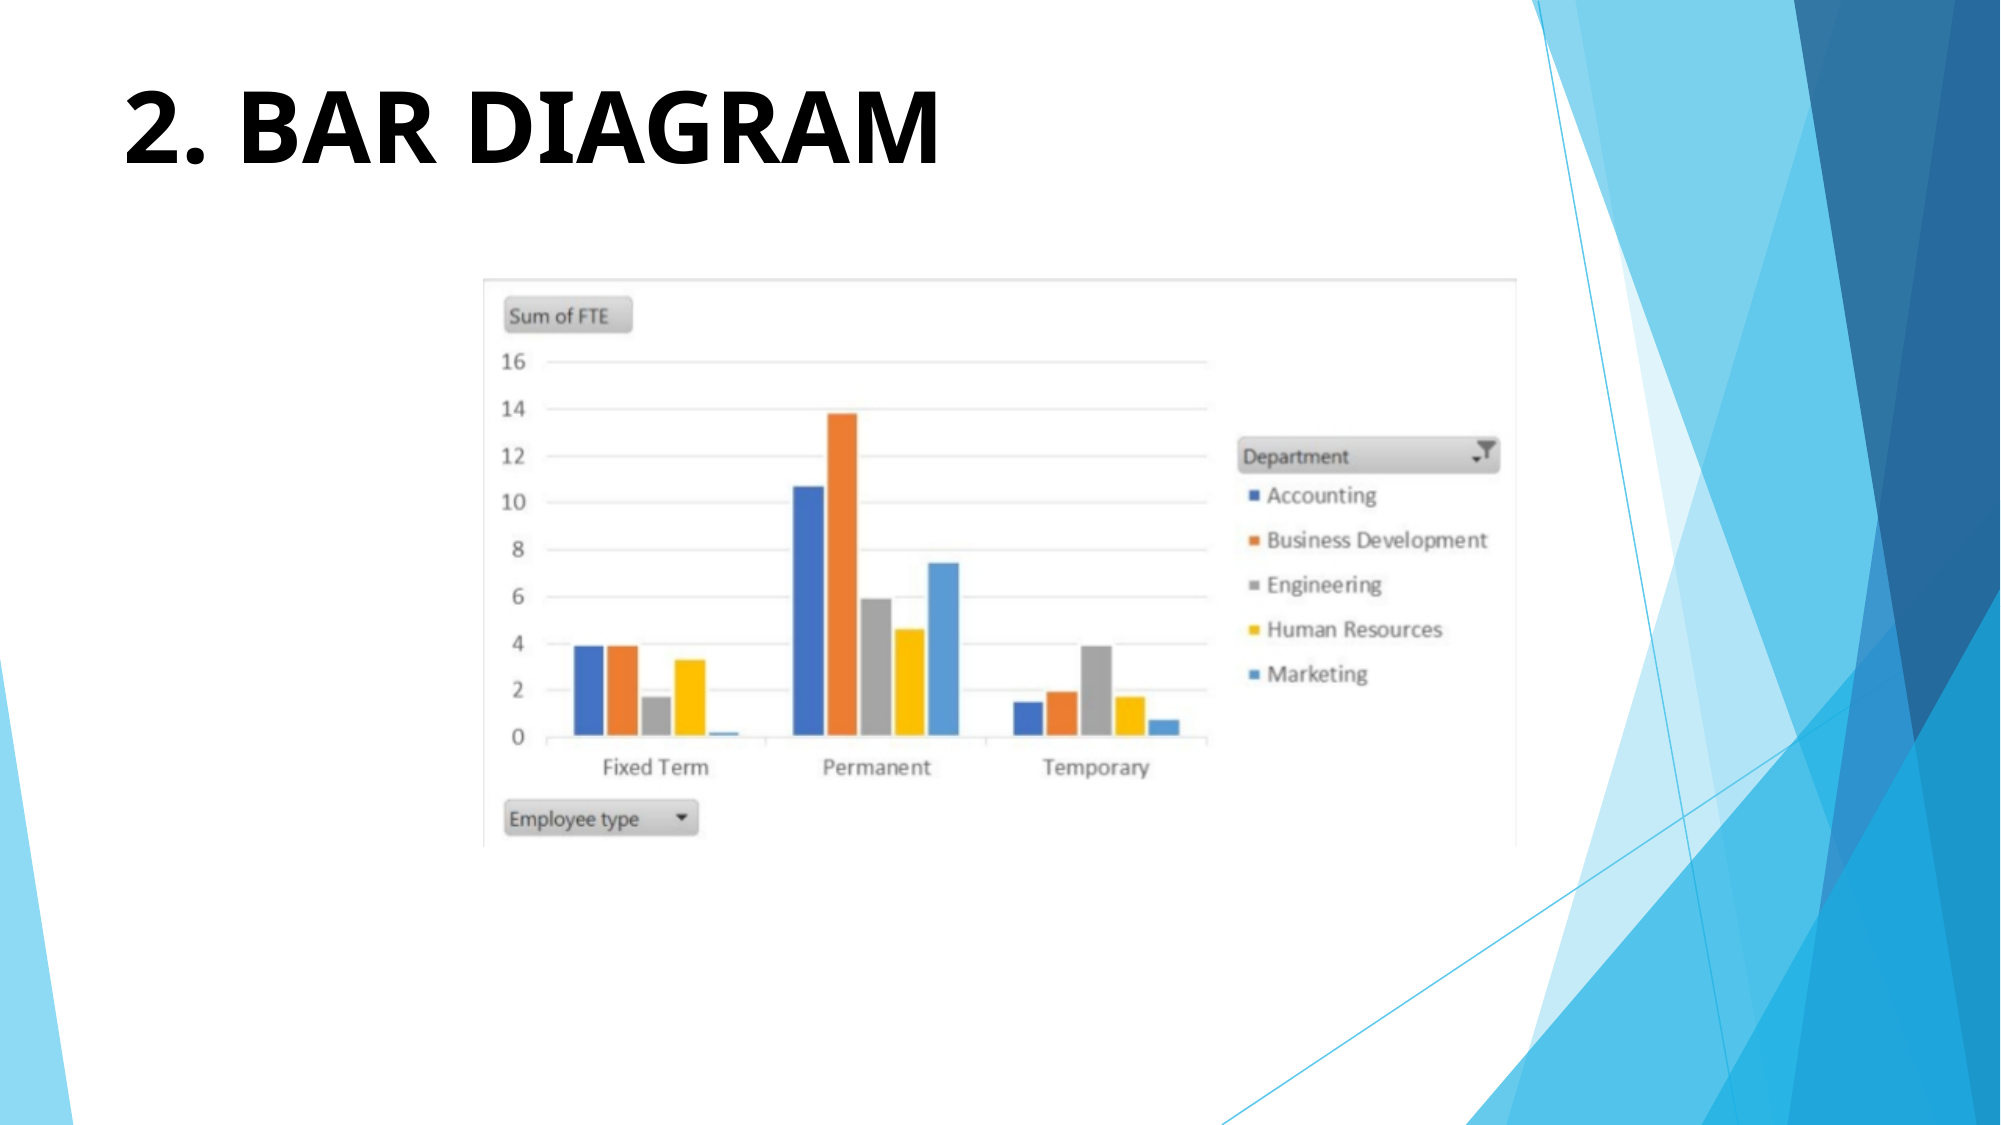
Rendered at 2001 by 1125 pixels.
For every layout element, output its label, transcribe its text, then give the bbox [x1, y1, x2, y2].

picture [483, 277, 1517, 848]
title 2. BAR DIAGRAM [123, 63, 1877, 1033]
